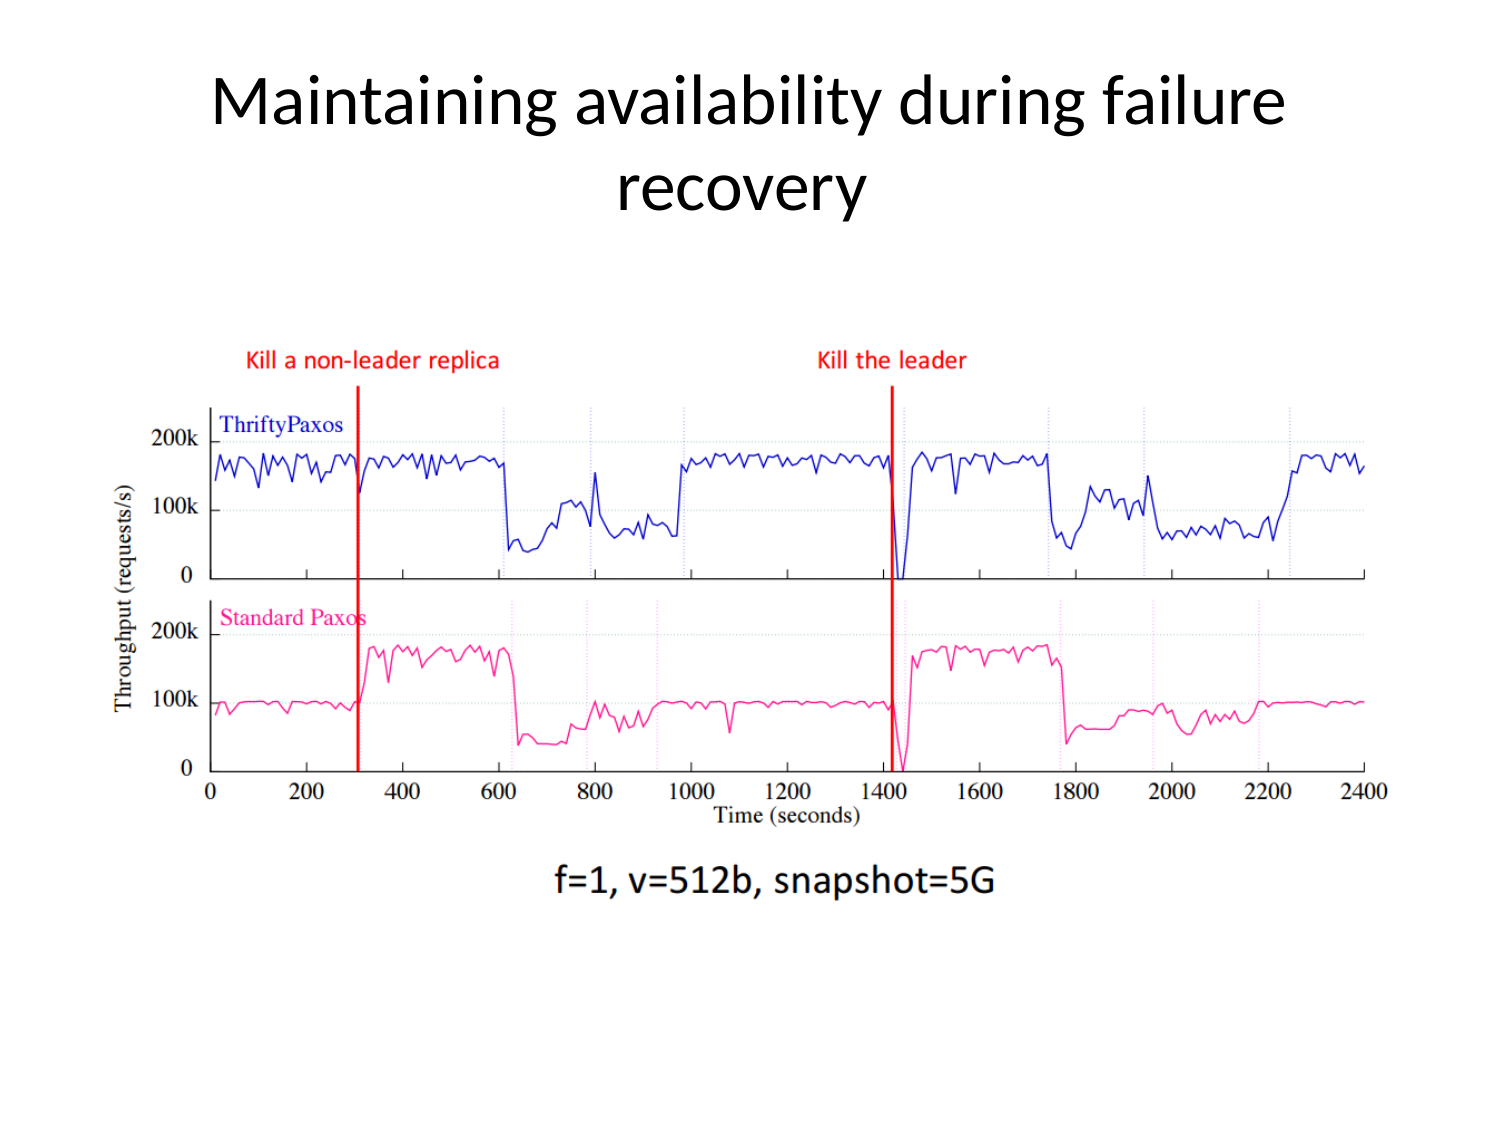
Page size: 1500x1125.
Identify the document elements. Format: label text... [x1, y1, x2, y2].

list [74, 335, 1426, 932]
title Maintaining availability during failure recovery [75, 45, 1425, 233]
